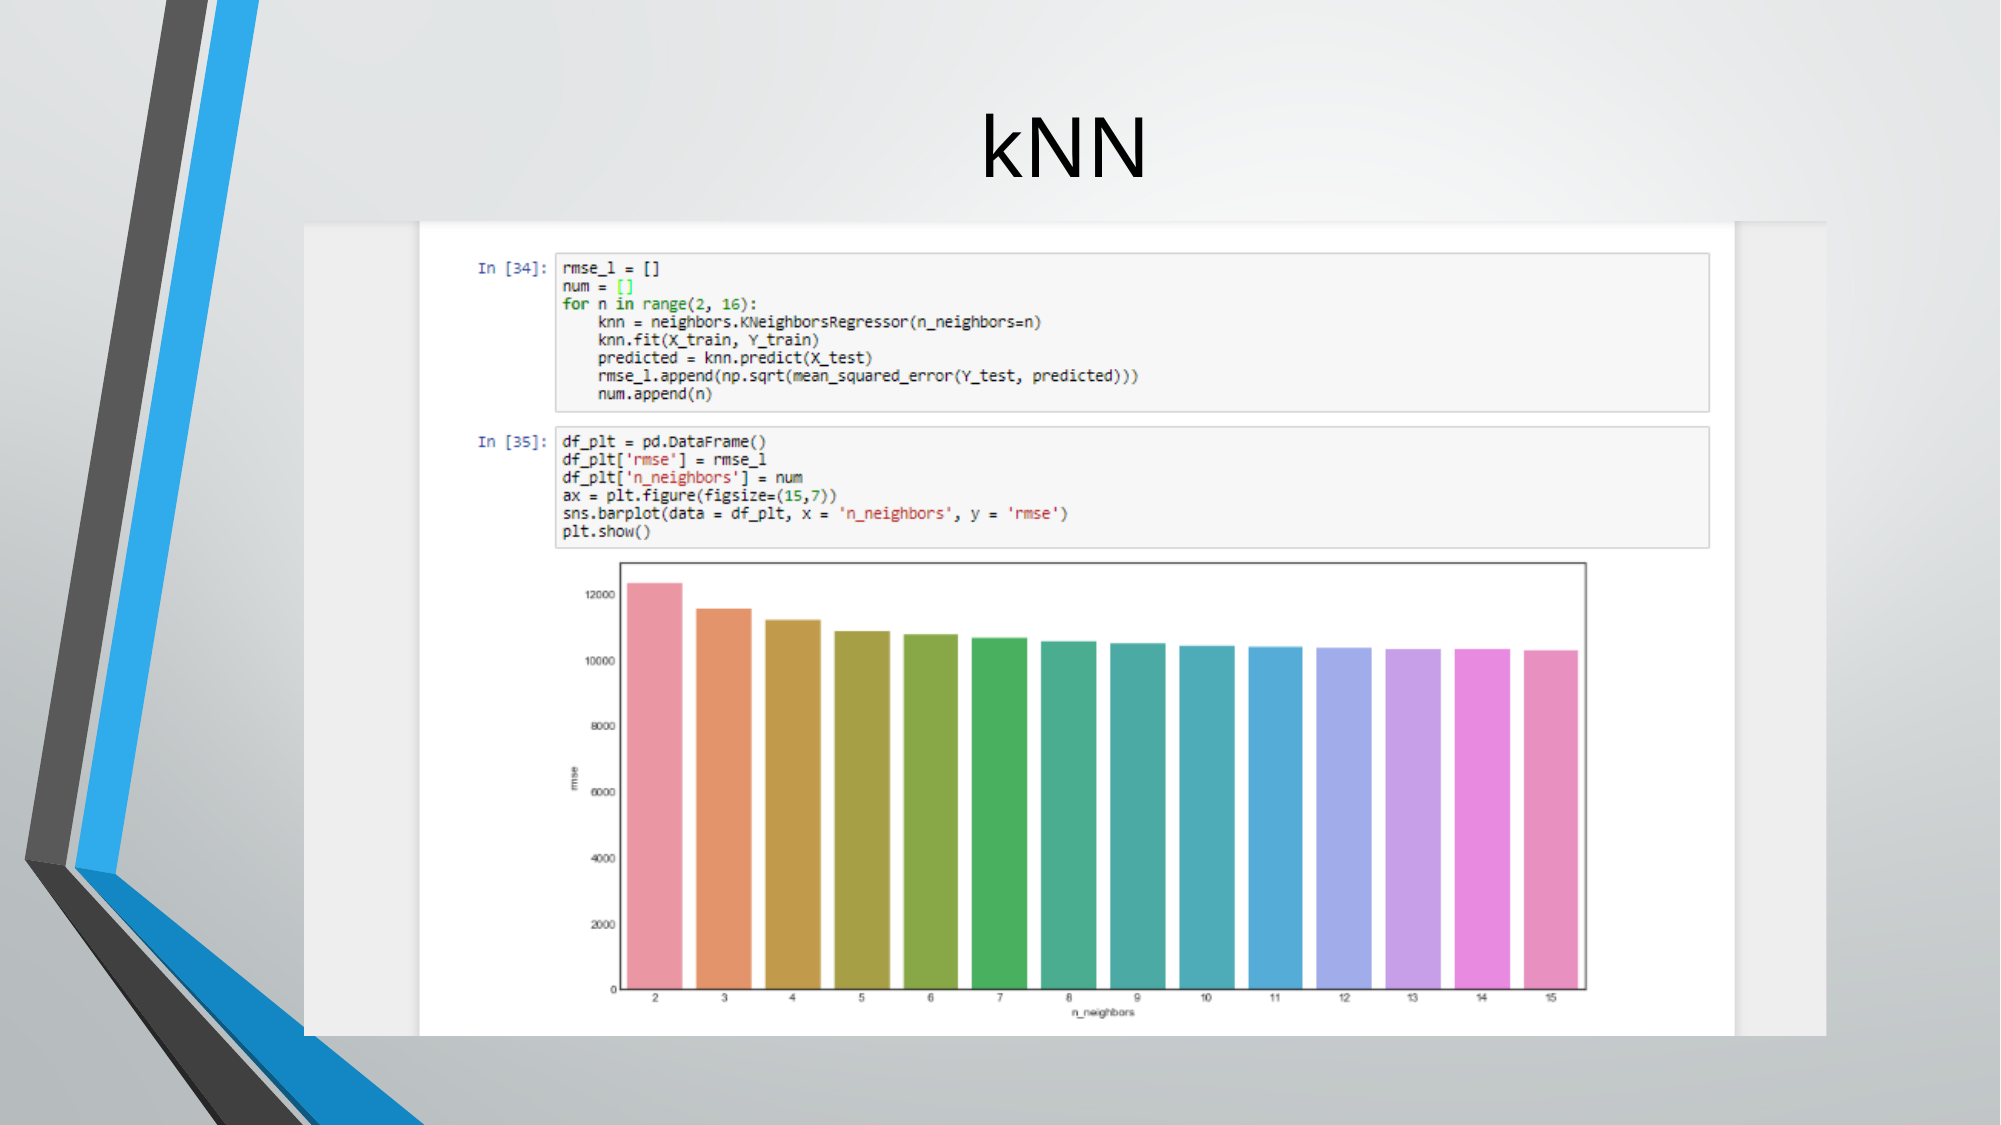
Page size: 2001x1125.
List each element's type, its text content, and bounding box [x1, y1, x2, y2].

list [303, 221, 1827, 1036]
title kNN [243, 0, 1887, 289]
